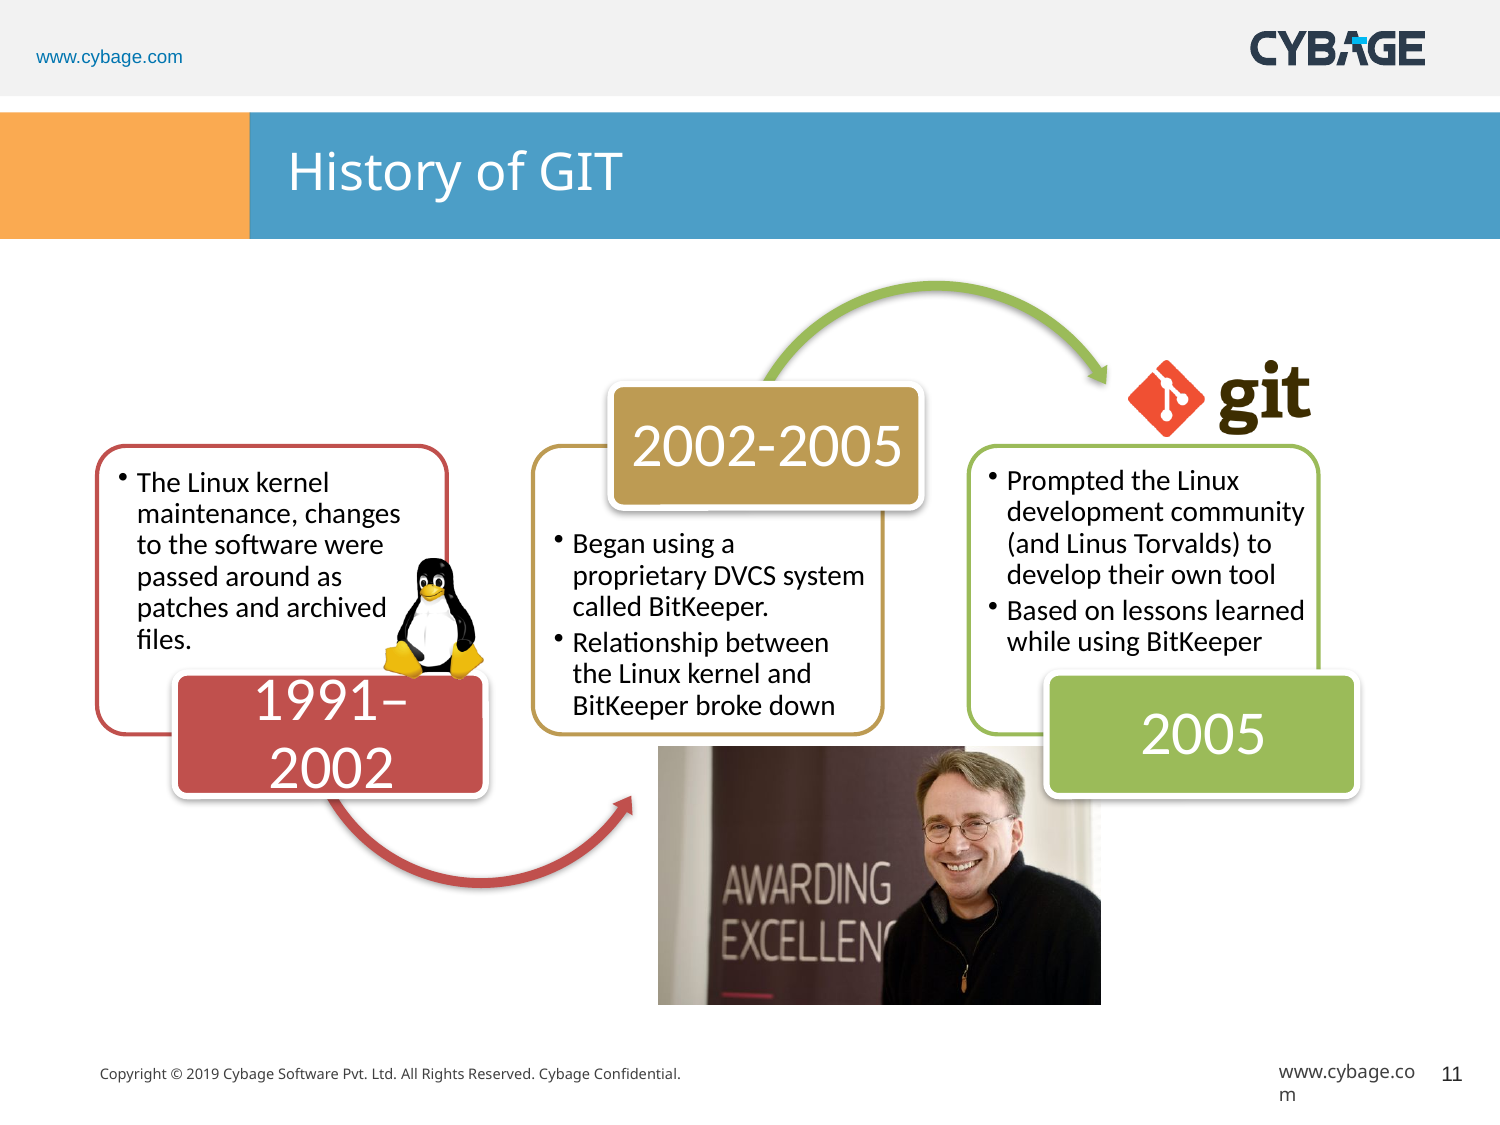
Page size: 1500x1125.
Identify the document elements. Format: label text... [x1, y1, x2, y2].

picture [365, 536, 501, 699]
picture [1128, 360, 1311, 437]
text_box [96, 196, 1358, 984]
title History of GIT [272, 131, 1463, 225]
slide_number 11 [1424, 1042, 1488, 1103]
picture [658, 984, 1101, 1005]
